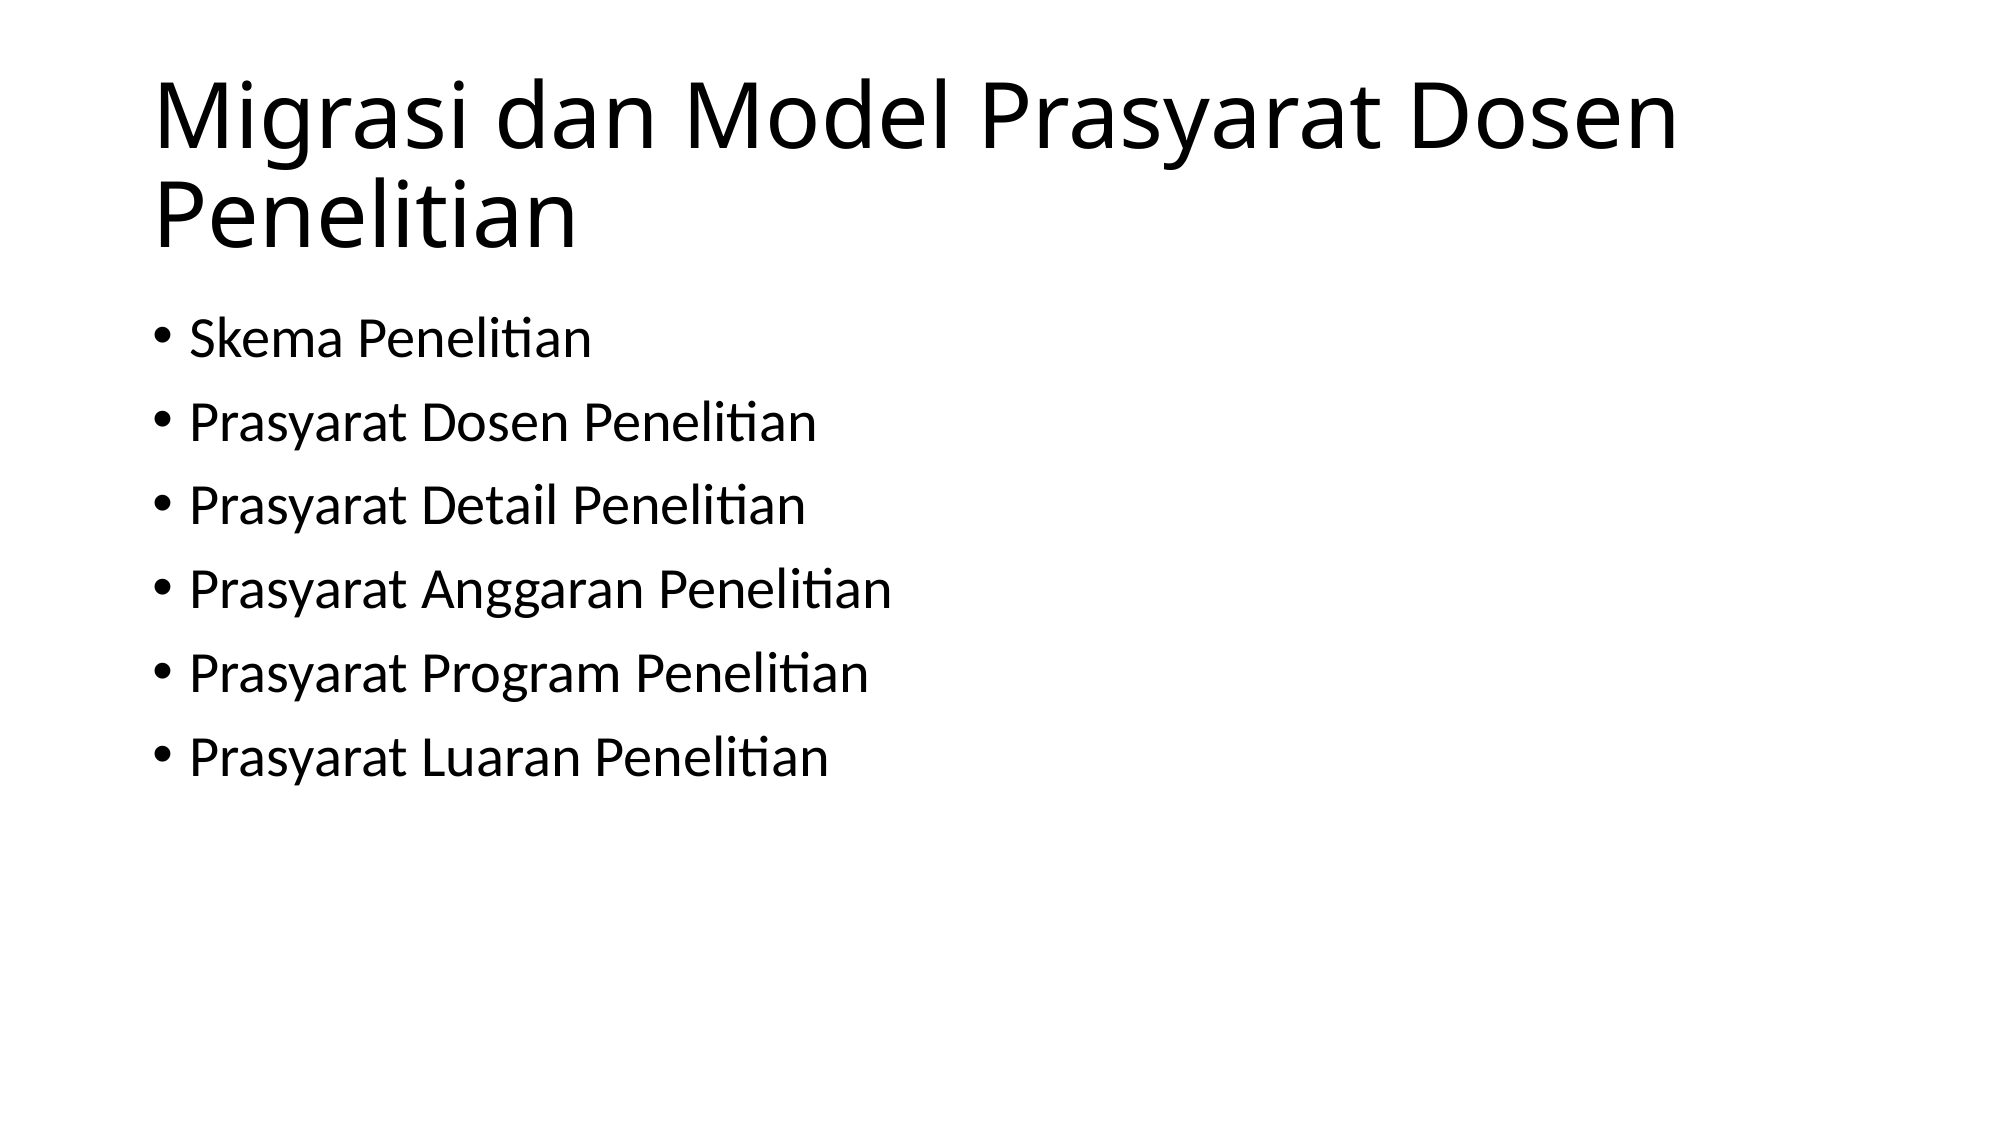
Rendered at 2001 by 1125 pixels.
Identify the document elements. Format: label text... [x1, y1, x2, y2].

list Skema Penelitian Prasyarat Dosen Penelitian Prasyarat Detail Penelitian Prasyarat Anggaran Penelitian Prasyarat Program Penelitian Prasyarat Luaran Penelitian [137, 299, 1863, 1014]
title Migrasi dan Model Prasyarat Dosen Penelitian [137, 59, 1863, 278]
